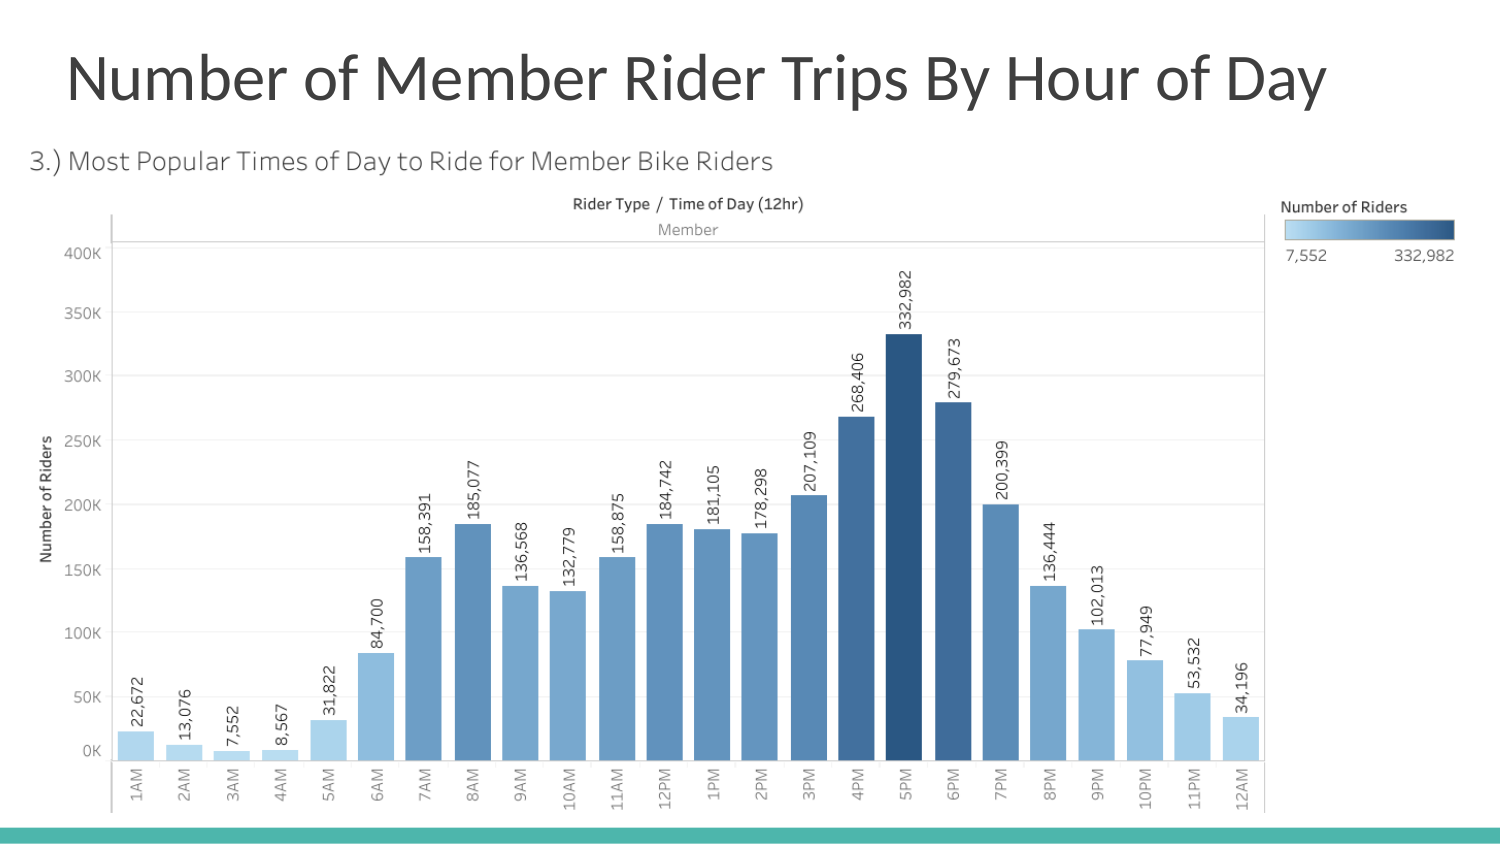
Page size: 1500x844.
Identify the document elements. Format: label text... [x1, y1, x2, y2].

title Number of Member Rider Trips By Hour of Day [51, 18, 1449, 132]
picture [24, 134, 1461, 814]
